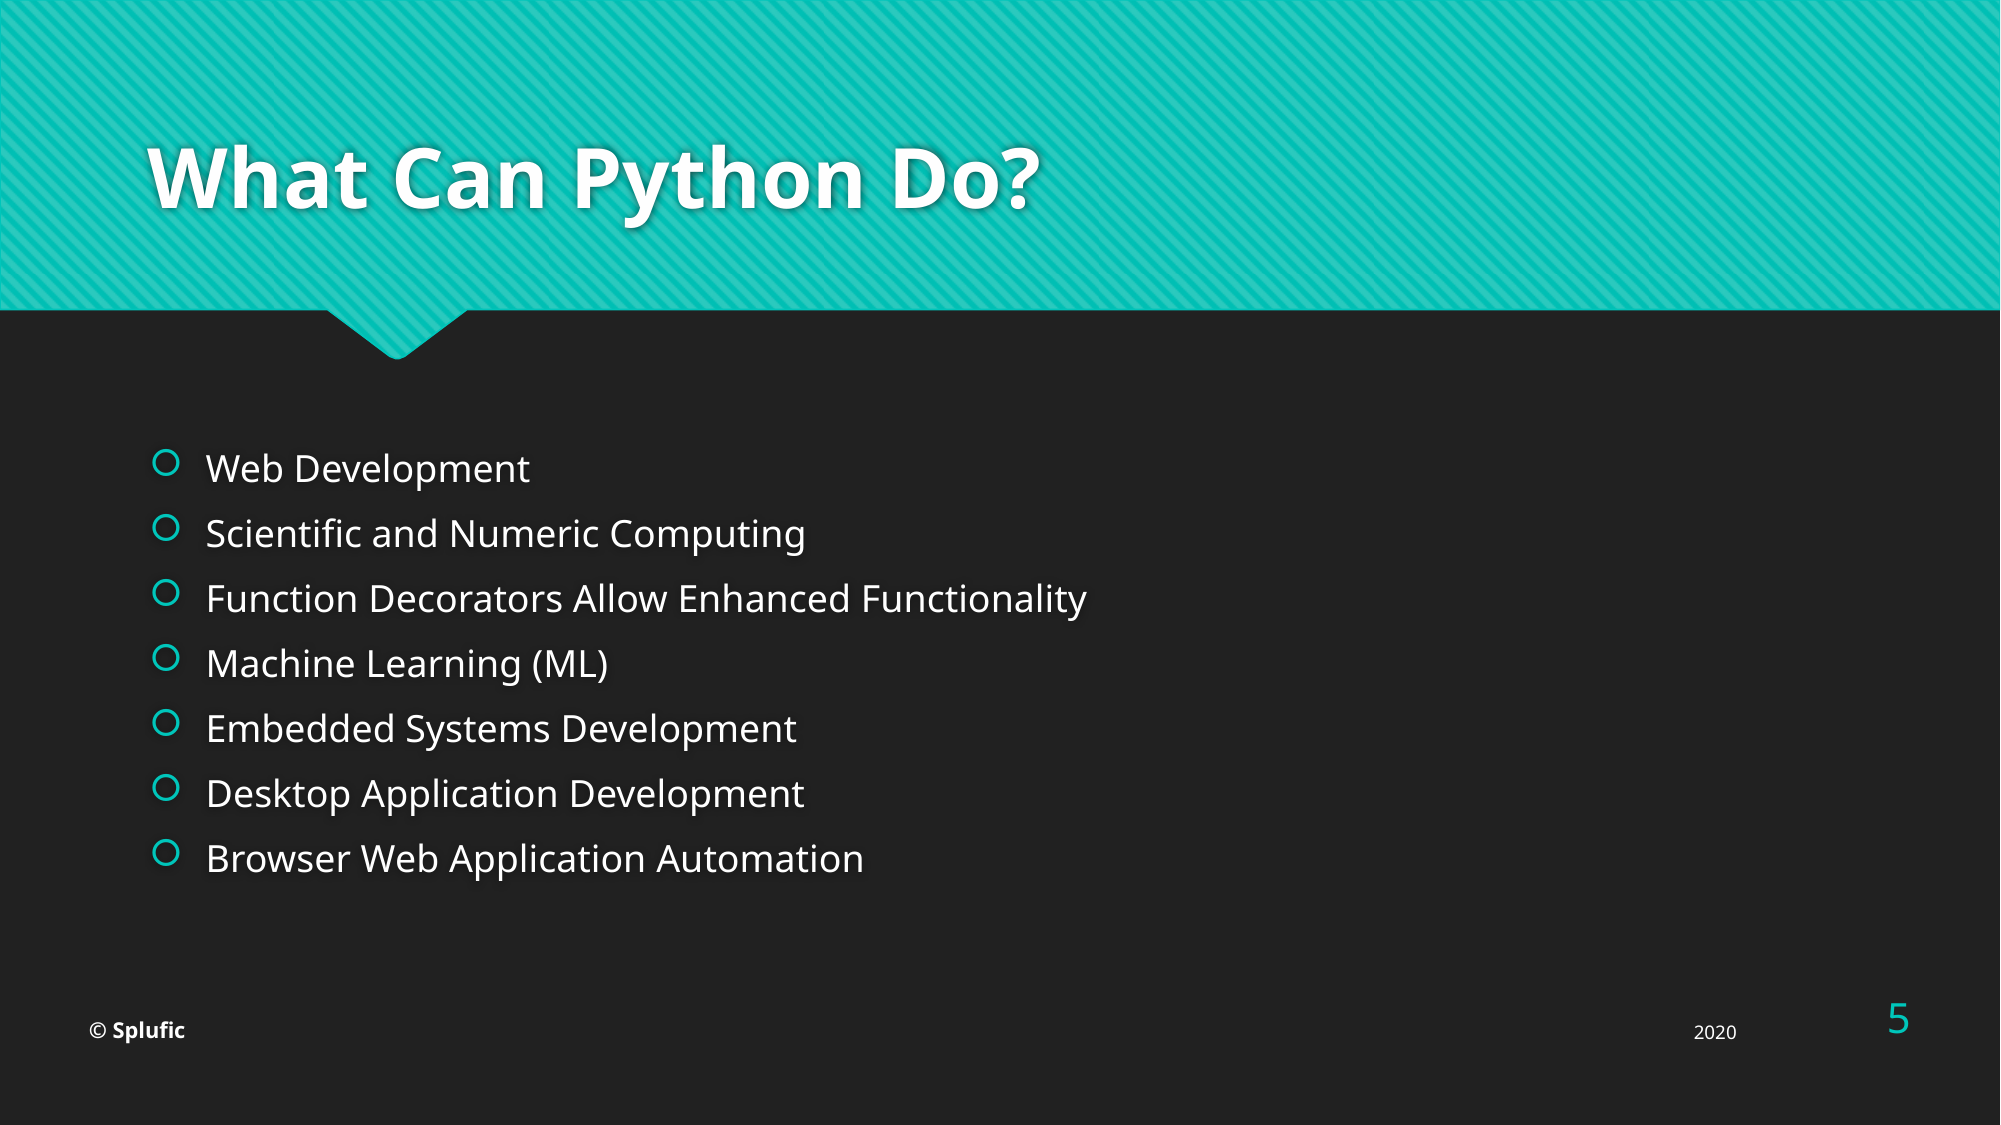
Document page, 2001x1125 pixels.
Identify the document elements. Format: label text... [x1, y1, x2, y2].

title What Can Python Do? [132, 73, 1868, 233]
footer © Splufic [74, 991, 1493, 1051]
slide_number 2020 [1531, 991, 1752, 1051]
list Web Development Scientific and Numeric Computing Function Decorators Allow Enhanced Functionality Machine Learning (ML) Embedded Systems Development Desktop Application Development Browser Web Application Automation [134, 364, 1866, 962]
slide_number 5 [1751, 970, 1926, 1051]
